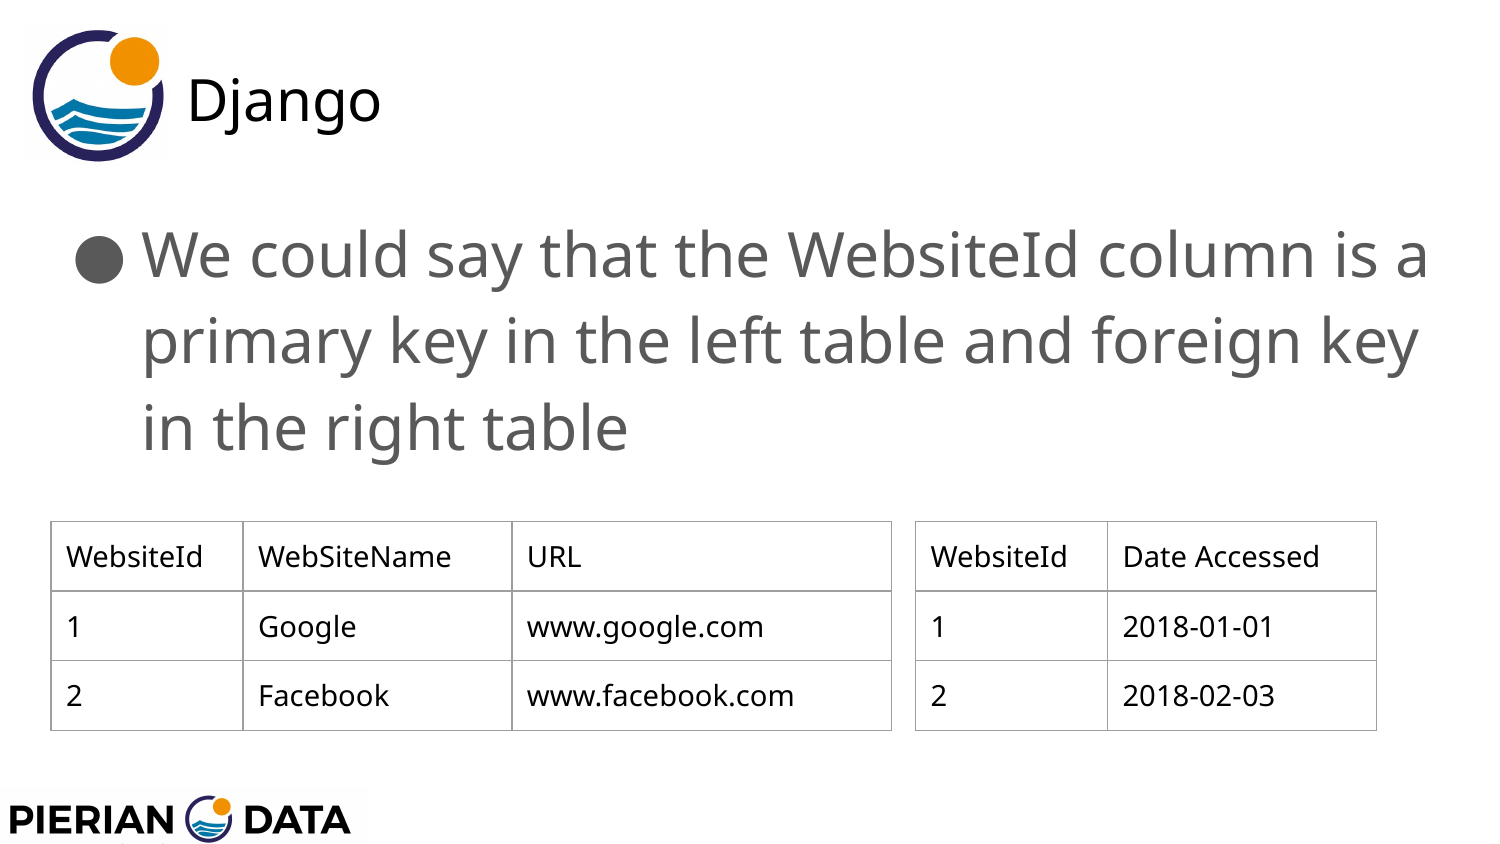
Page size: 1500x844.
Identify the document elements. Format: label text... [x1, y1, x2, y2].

table_cell 2018-02-03 [1108, 661, 1376, 730]
table_cell 1 [916, 592, 1107, 660]
picture [0, 787, 368, 844]
table_cell Facebook [244, 661, 511, 730]
table_cell 2 [916, 661, 1107, 730]
table_cell www.facebook.com [513, 661, 891, 730]
picture [24, 24, 172, 167]
table_header WebSiteName [244, 522, 511, 590]
table_header WebsiteId [52, 522, 242, 590]
table_cell www.google.com [513, 592, 891, 660]
title Django [176, 48, 1449, 143]
table_header Date Accessed [1108, 522, 1376, 590]
table_header WebsiteId [916, 522, 1107, 590]
table_header URL [513, 522, 891, 590]
table_cell 2 [52, 661, 242, 730]
table_cell Google [244, 592, 511, 660]
table_cell 2018-01-01 [1108, 592, 1376, 660]
list We could say that the WebsiteId column is a primary key in the left table and foreign key in the right table [51, 189, 1449, 750]
table_cell 1 [52, 592, 242, 660]
